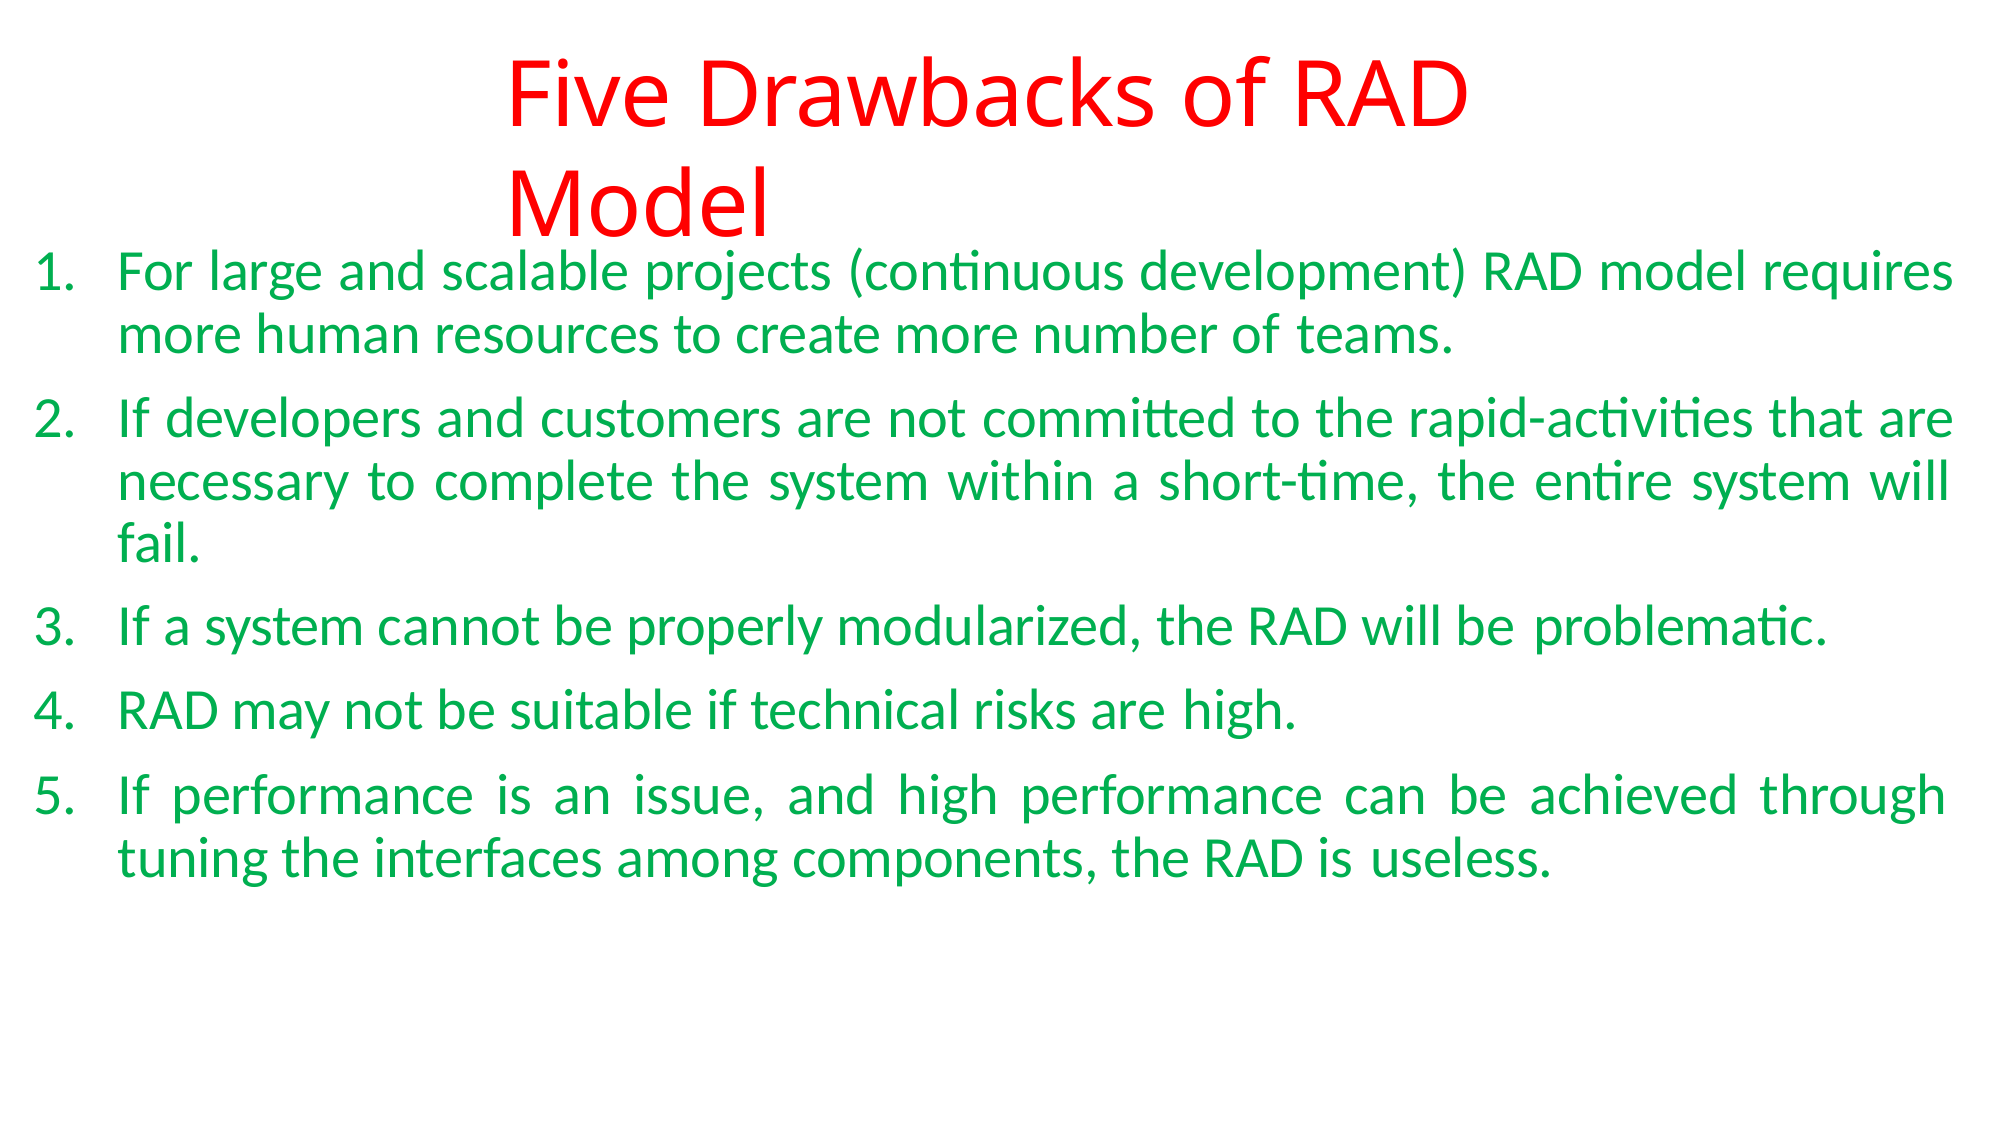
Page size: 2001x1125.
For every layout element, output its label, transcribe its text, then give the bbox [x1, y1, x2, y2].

title Five Drawbacks of RAD Model [502, 32, 1585, 228]
text_box For large and scalable projects (continuous development) RAD model requires more human resources to create more number of teams. If developers and customers are not committed to the rapid-activities that are necessary to complete the system within a short-time, the entire system will fail. If a system cannot be properly modularized, the RAD will be problematic. RAD may not be suitable if technical risks are high. If performance is an issue, and high performance can be achieved through tuning the interfaces among components, the RAD is useless. [31, 228, 1970, 890]
